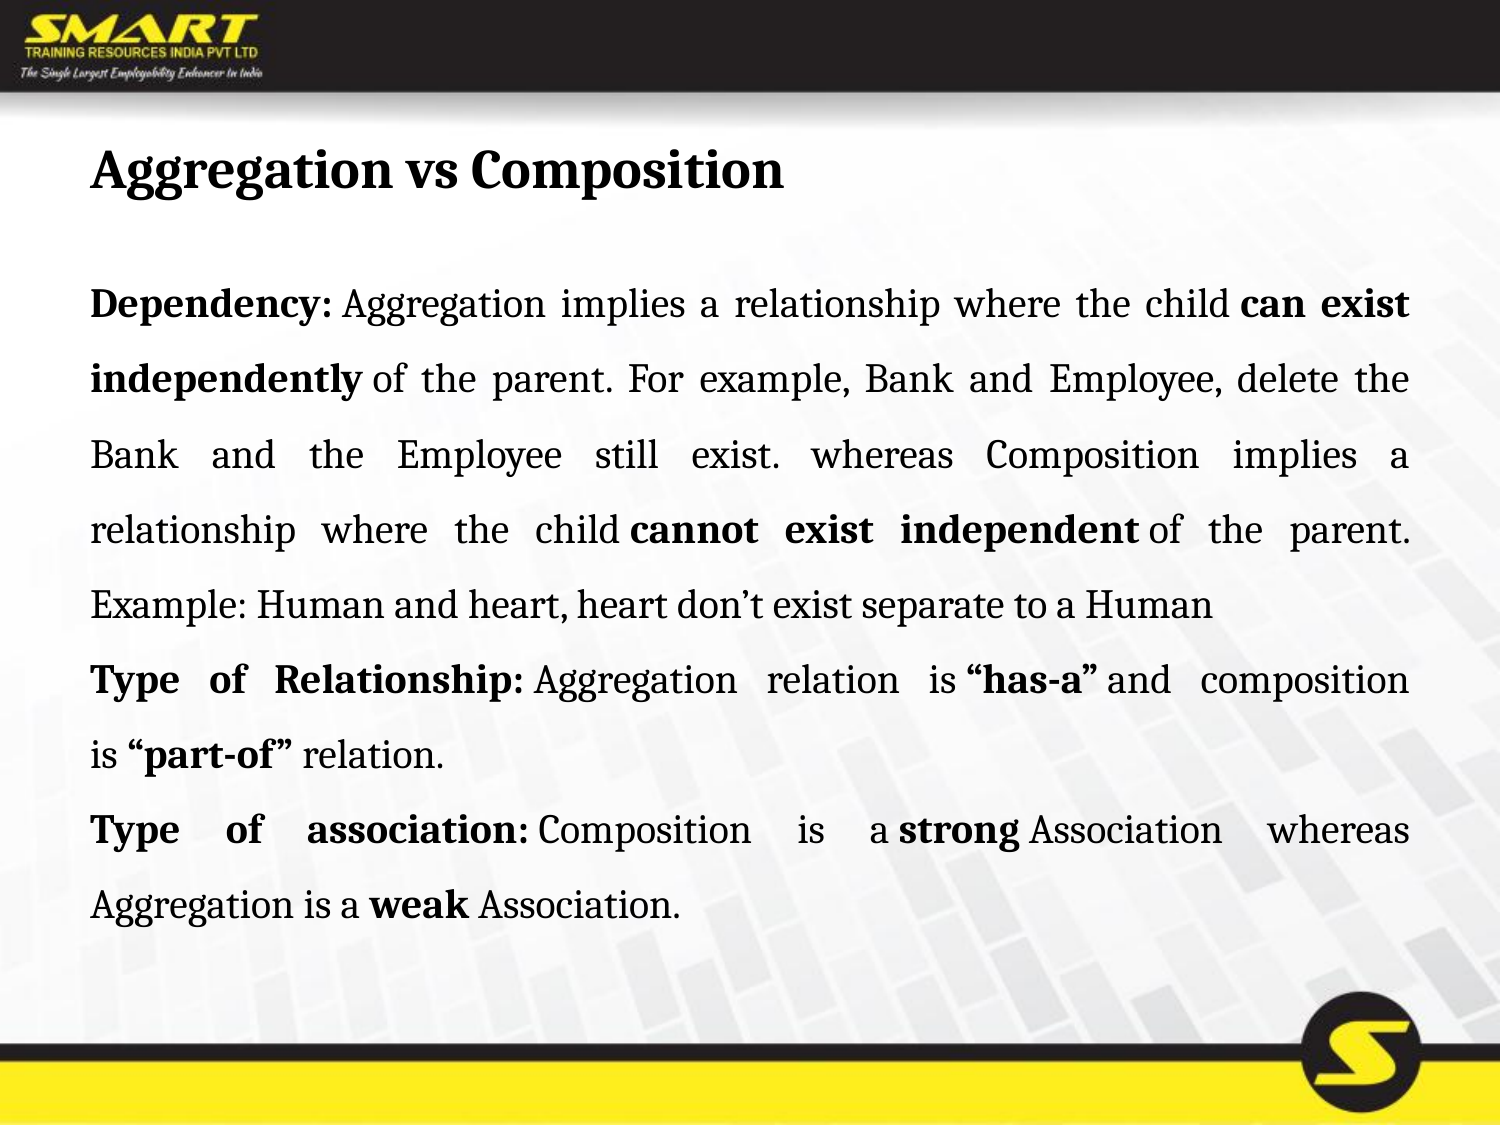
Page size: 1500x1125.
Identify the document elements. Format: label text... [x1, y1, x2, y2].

list Dependency: Aggregation implies a relationship where the child can exist independently of the parent. For example, Bank and Employee, delete the Bank and the Employee still exist. whereas Composition implies a relationship where the child cannot exist independent of the parent. Example: Human and heart, heart don’t exist separate to a Human Type of Relationship: Aggregation relation is “has-a” and composition is “part-of” relation. Type of association: Composition is a strong Association whereas Aggregation is a weak Association. [75, 243, 1425, 980]
picture [0, 0, 1500, 1125]
title Aggregation vs Composition [75, 125, 1425, 243]
